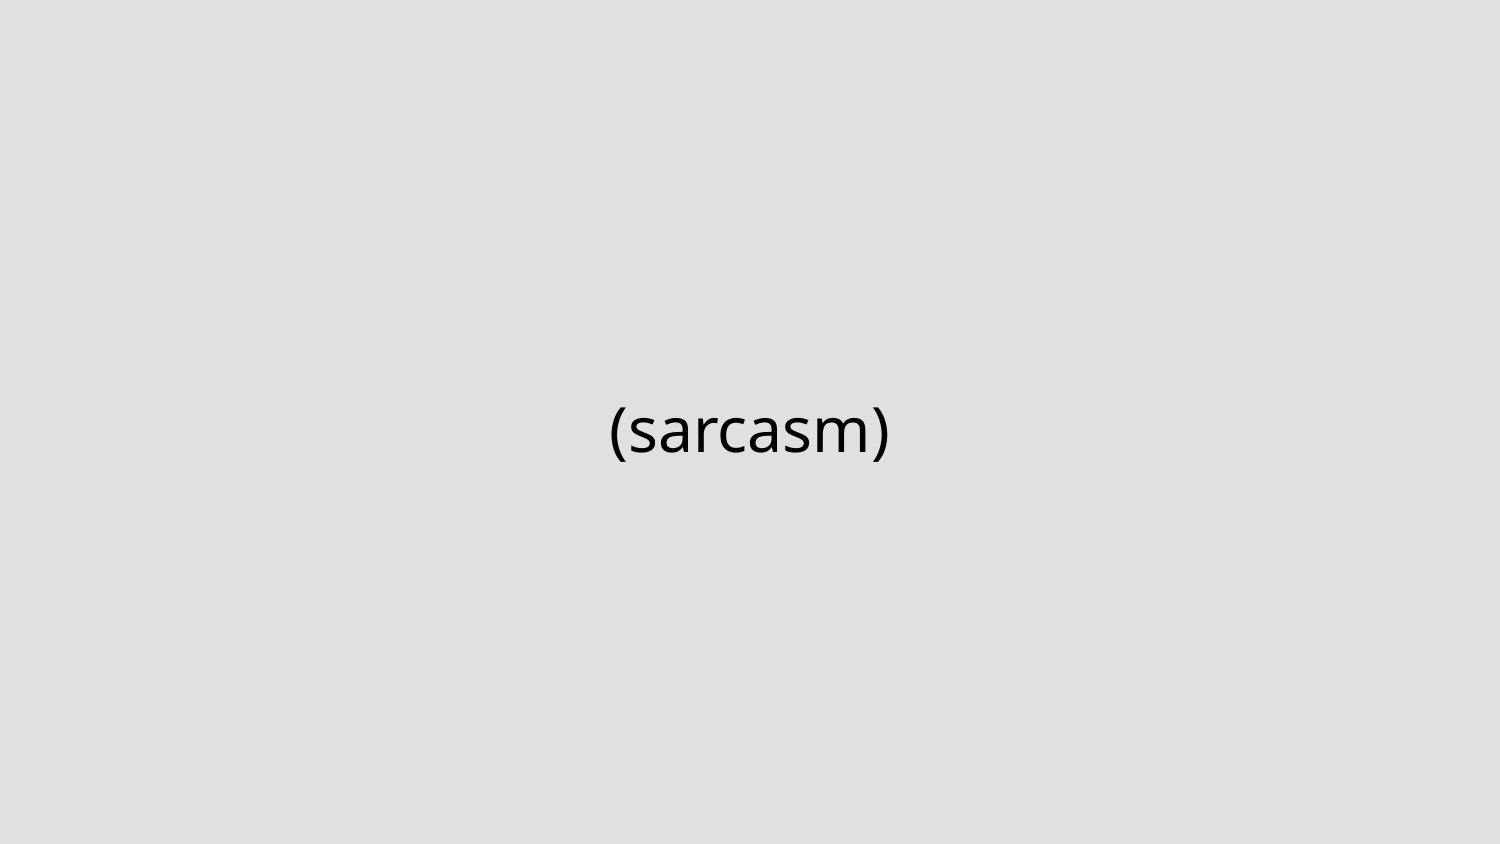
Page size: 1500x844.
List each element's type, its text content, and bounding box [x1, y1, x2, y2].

title (sarcasm) [51, 374, 1449, 469]
